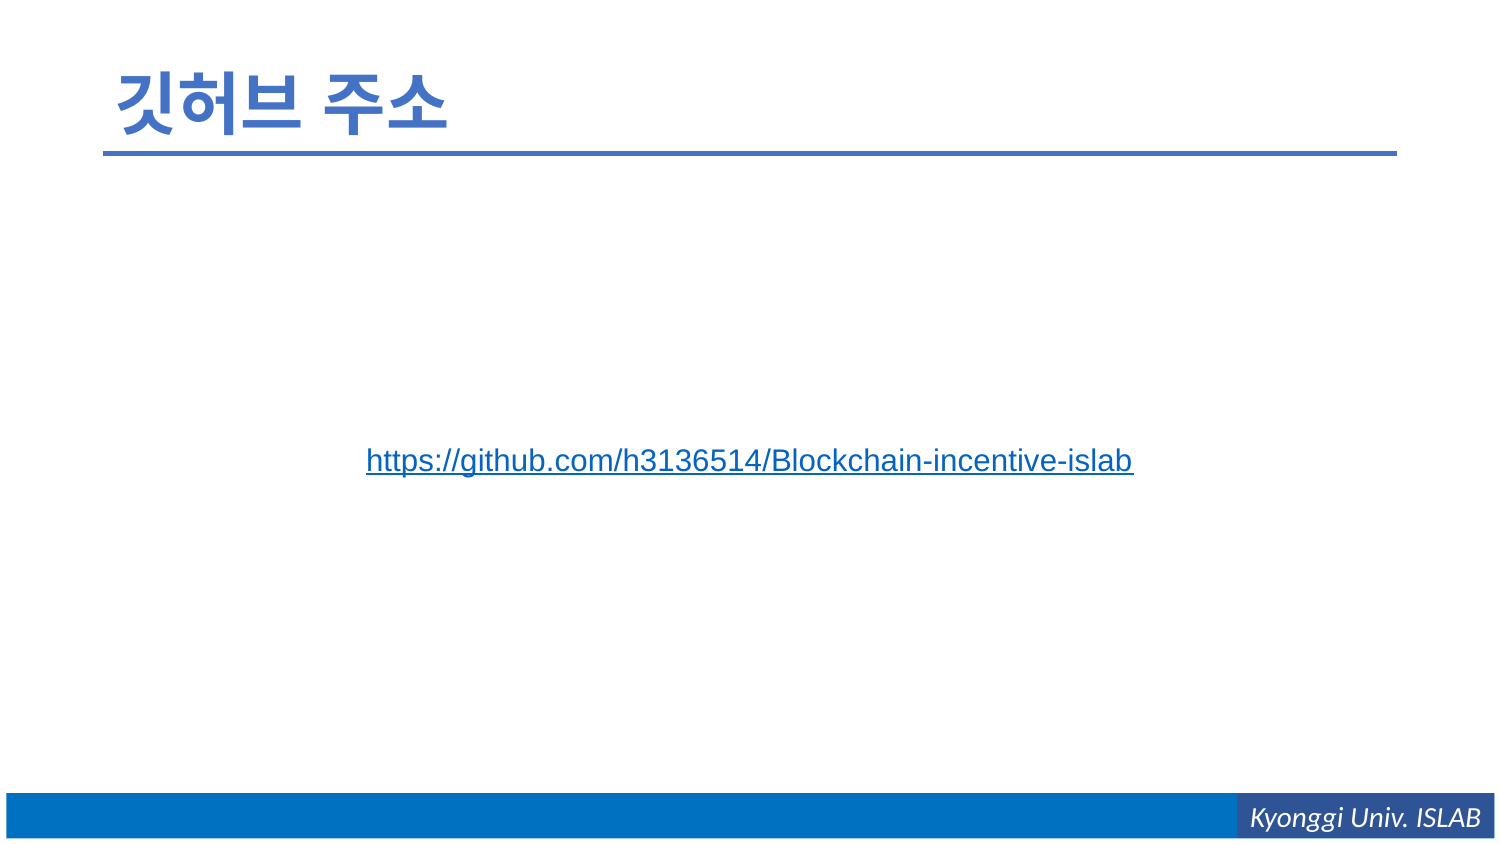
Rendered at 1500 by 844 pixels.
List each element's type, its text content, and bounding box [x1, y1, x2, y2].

list https://github.com/h3136514/Blockchain-incentive-islab [103, 181, 1397, 718]
title 깃허브 주소 [103, 25, 1397, 181]
